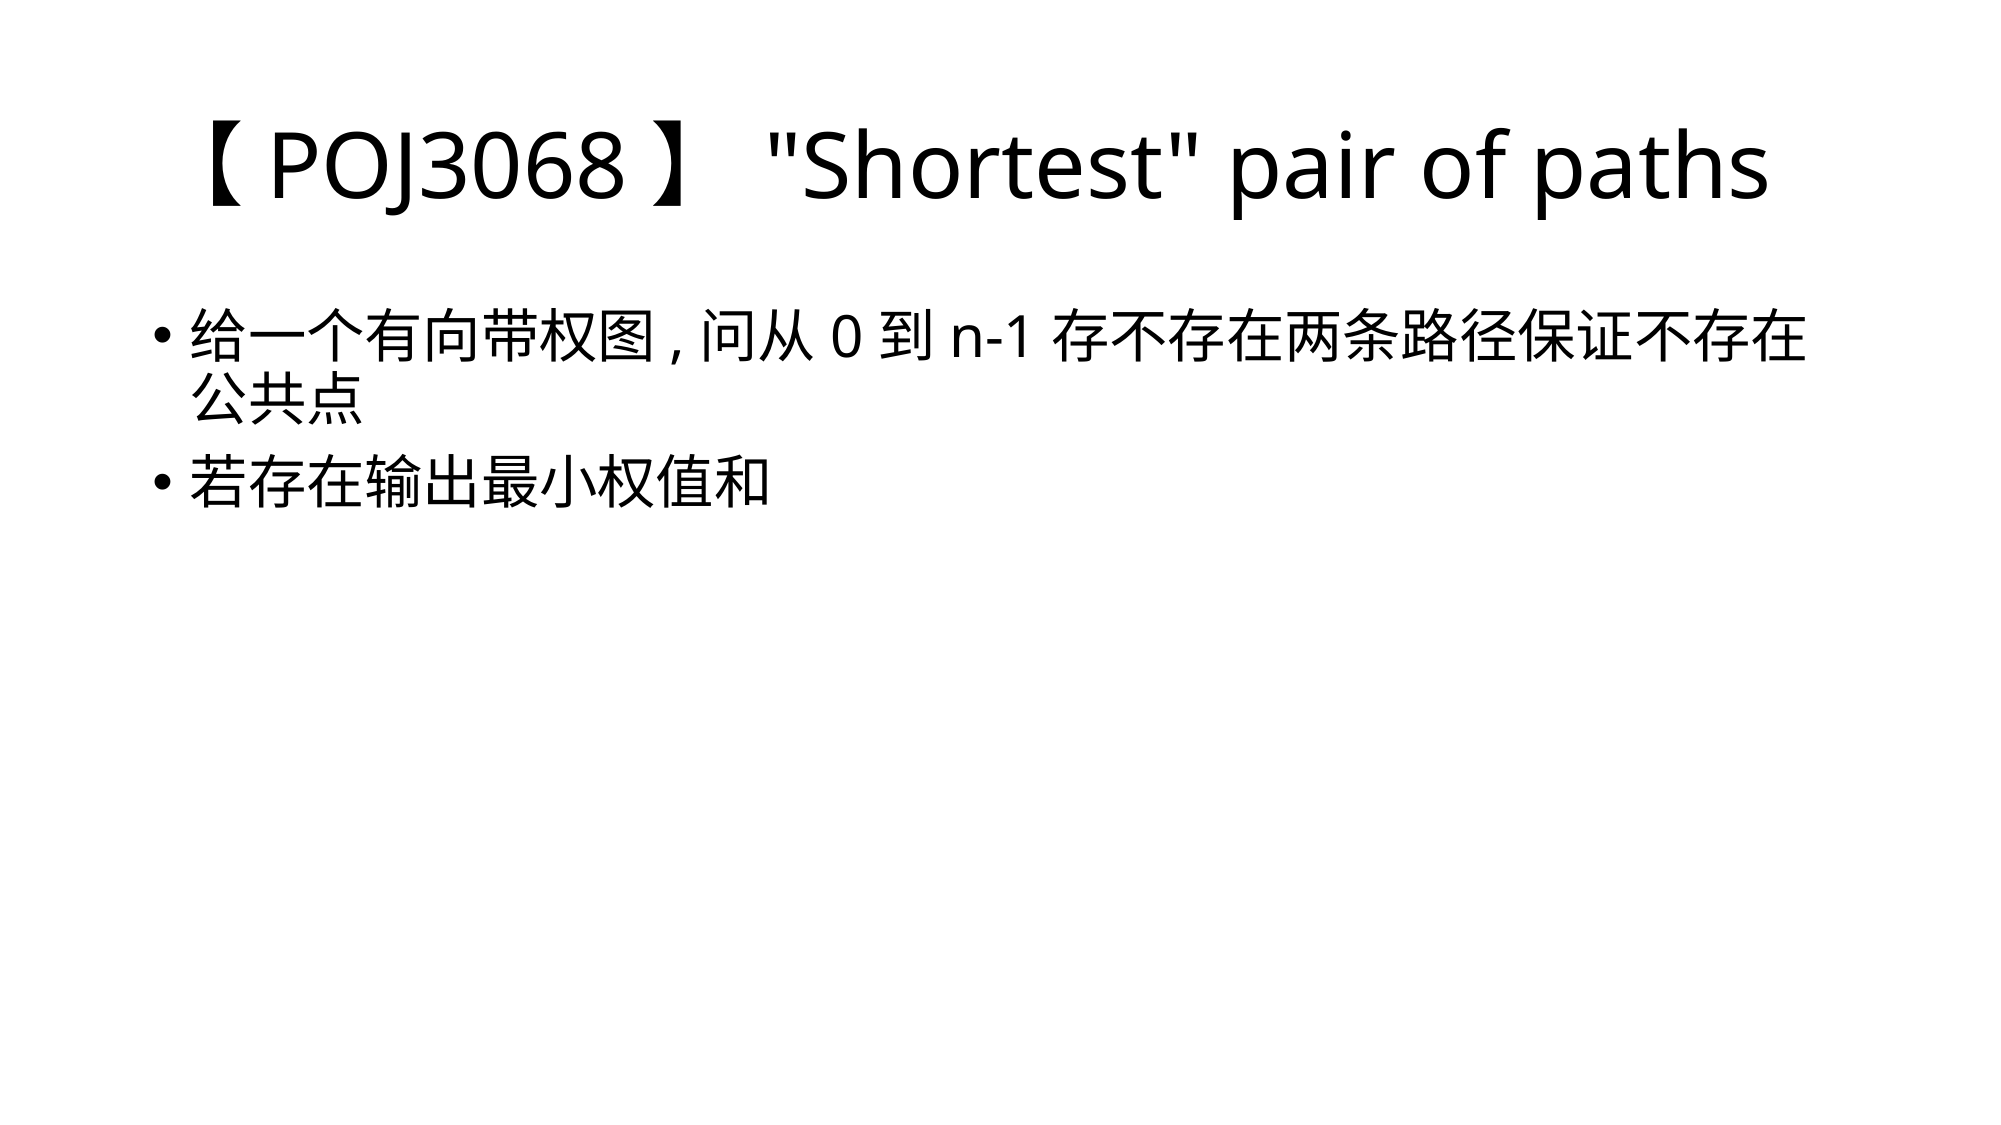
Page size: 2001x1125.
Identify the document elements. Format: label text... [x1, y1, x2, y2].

title 【POJ3068】"Shortest" pair of paths [137, 59, 1863, 278]
list 给一个有向带权图,问从0到n-1存不存在两条路径保证不存在公共点 若存在输出最小权值和 [137, 299, 1863, 1014]
